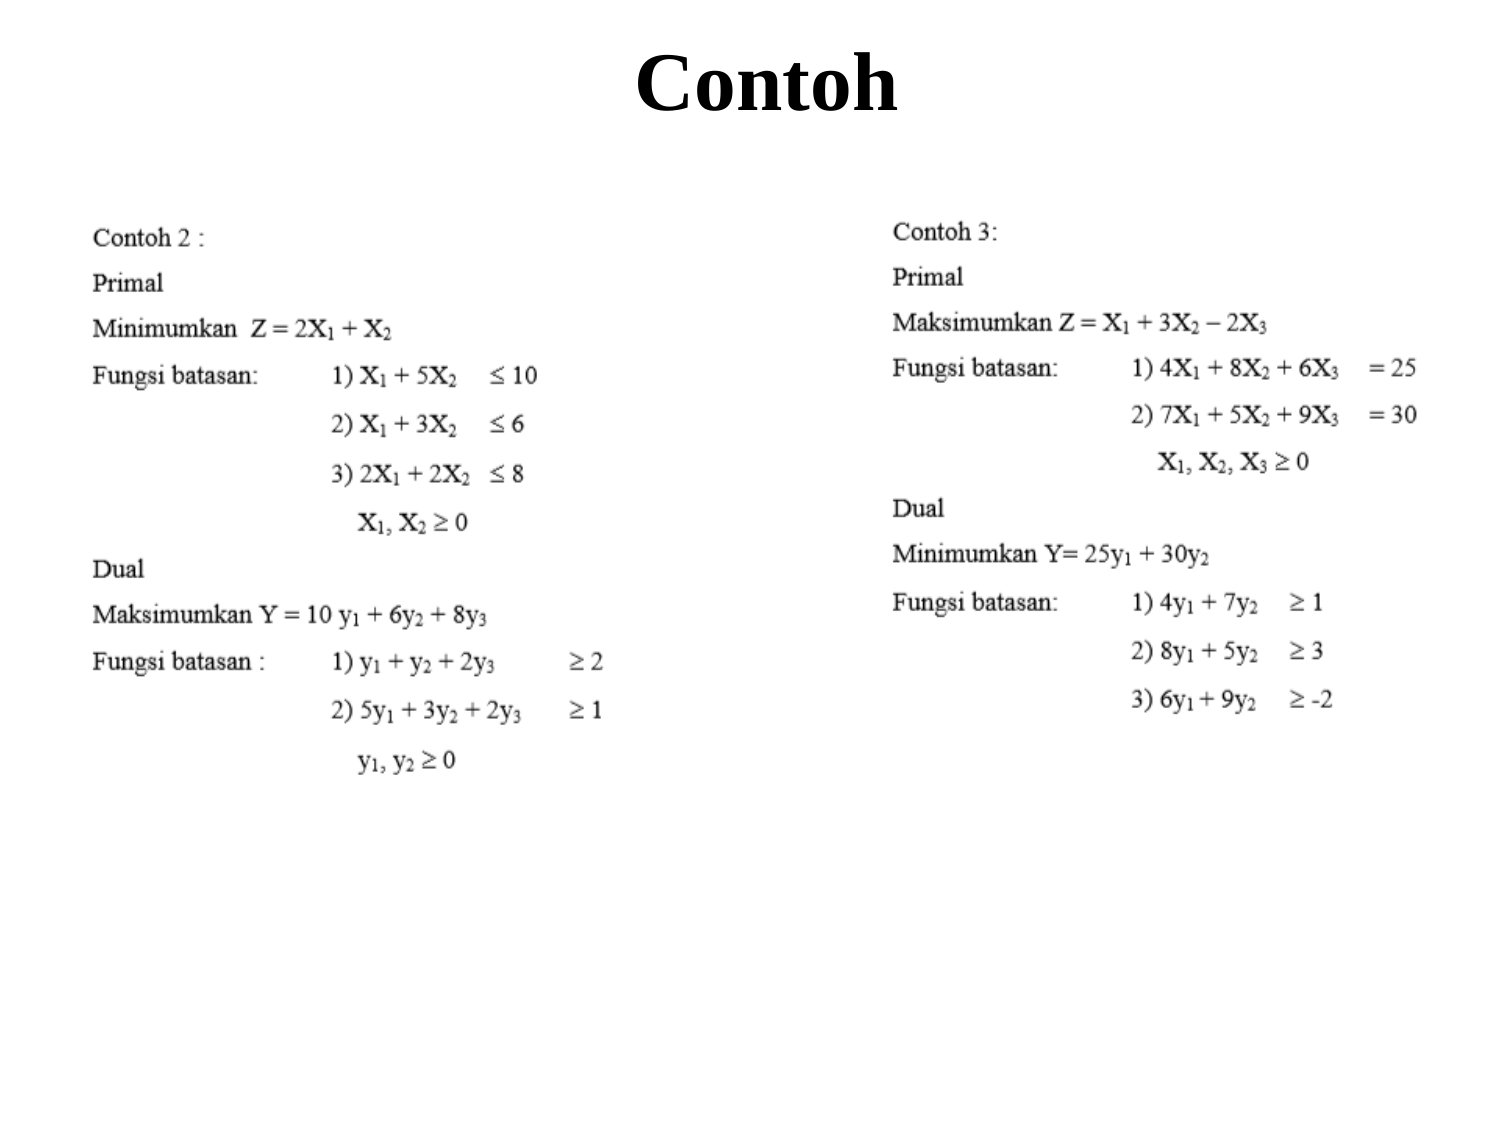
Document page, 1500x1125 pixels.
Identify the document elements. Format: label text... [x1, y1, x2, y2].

title Contoh [94, 24, 1406, 216]
picture [874, 212, 1438, 738]
picture [74, 212, 638, 788]
